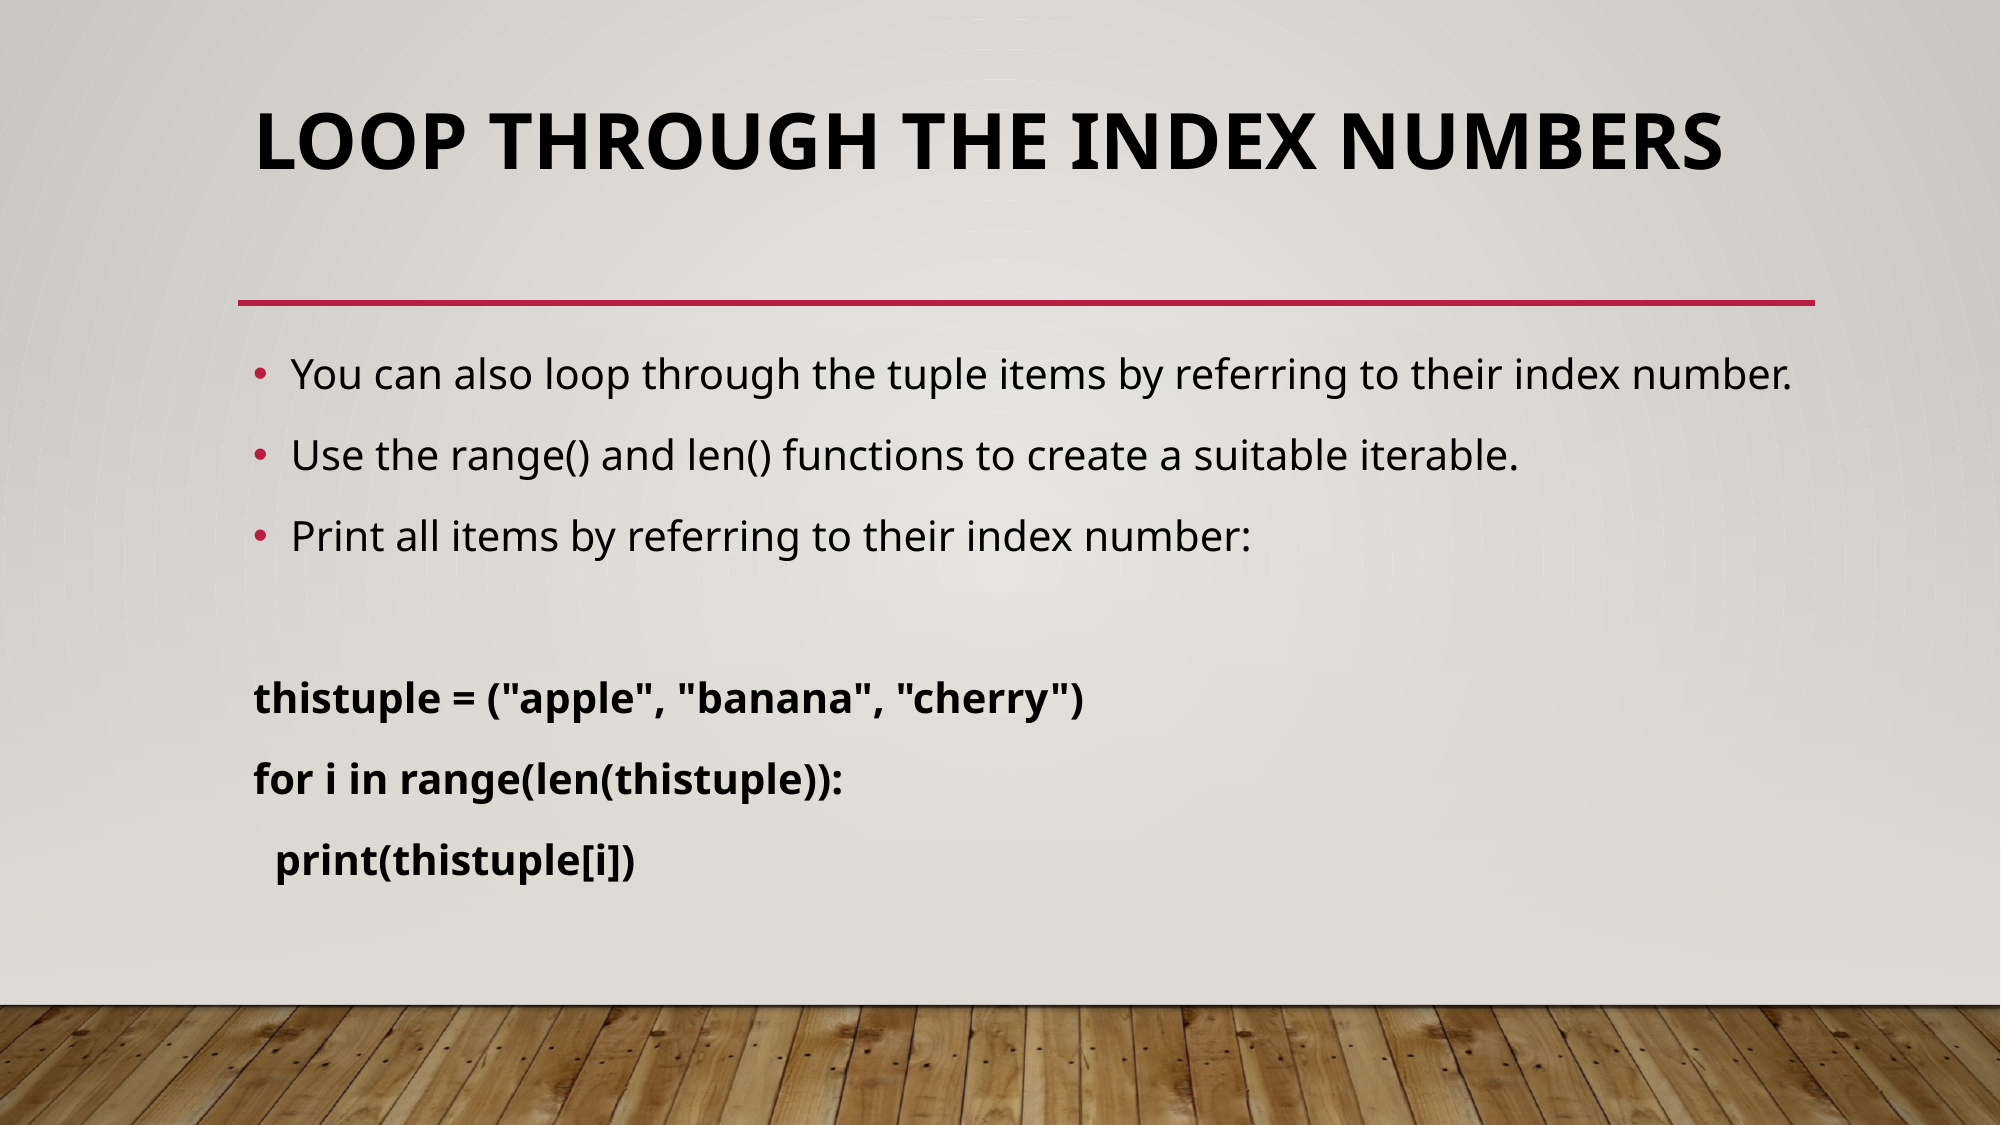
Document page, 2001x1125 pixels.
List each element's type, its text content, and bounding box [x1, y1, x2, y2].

title Loop Through the Index Numbers [238, 95, 1814, 268]
picture [0, 1005, 2000, 1125]
list You can also loop through the tuple items by referring to their index number. Use the range() and len() functions to create a suitable iterable. Print all items by referring to their index number: thistuple = ("apple", "banana", "cherry") for i in range(len(thistuple)): print(thistuple[i]) [238, 330, 1814, 897]
